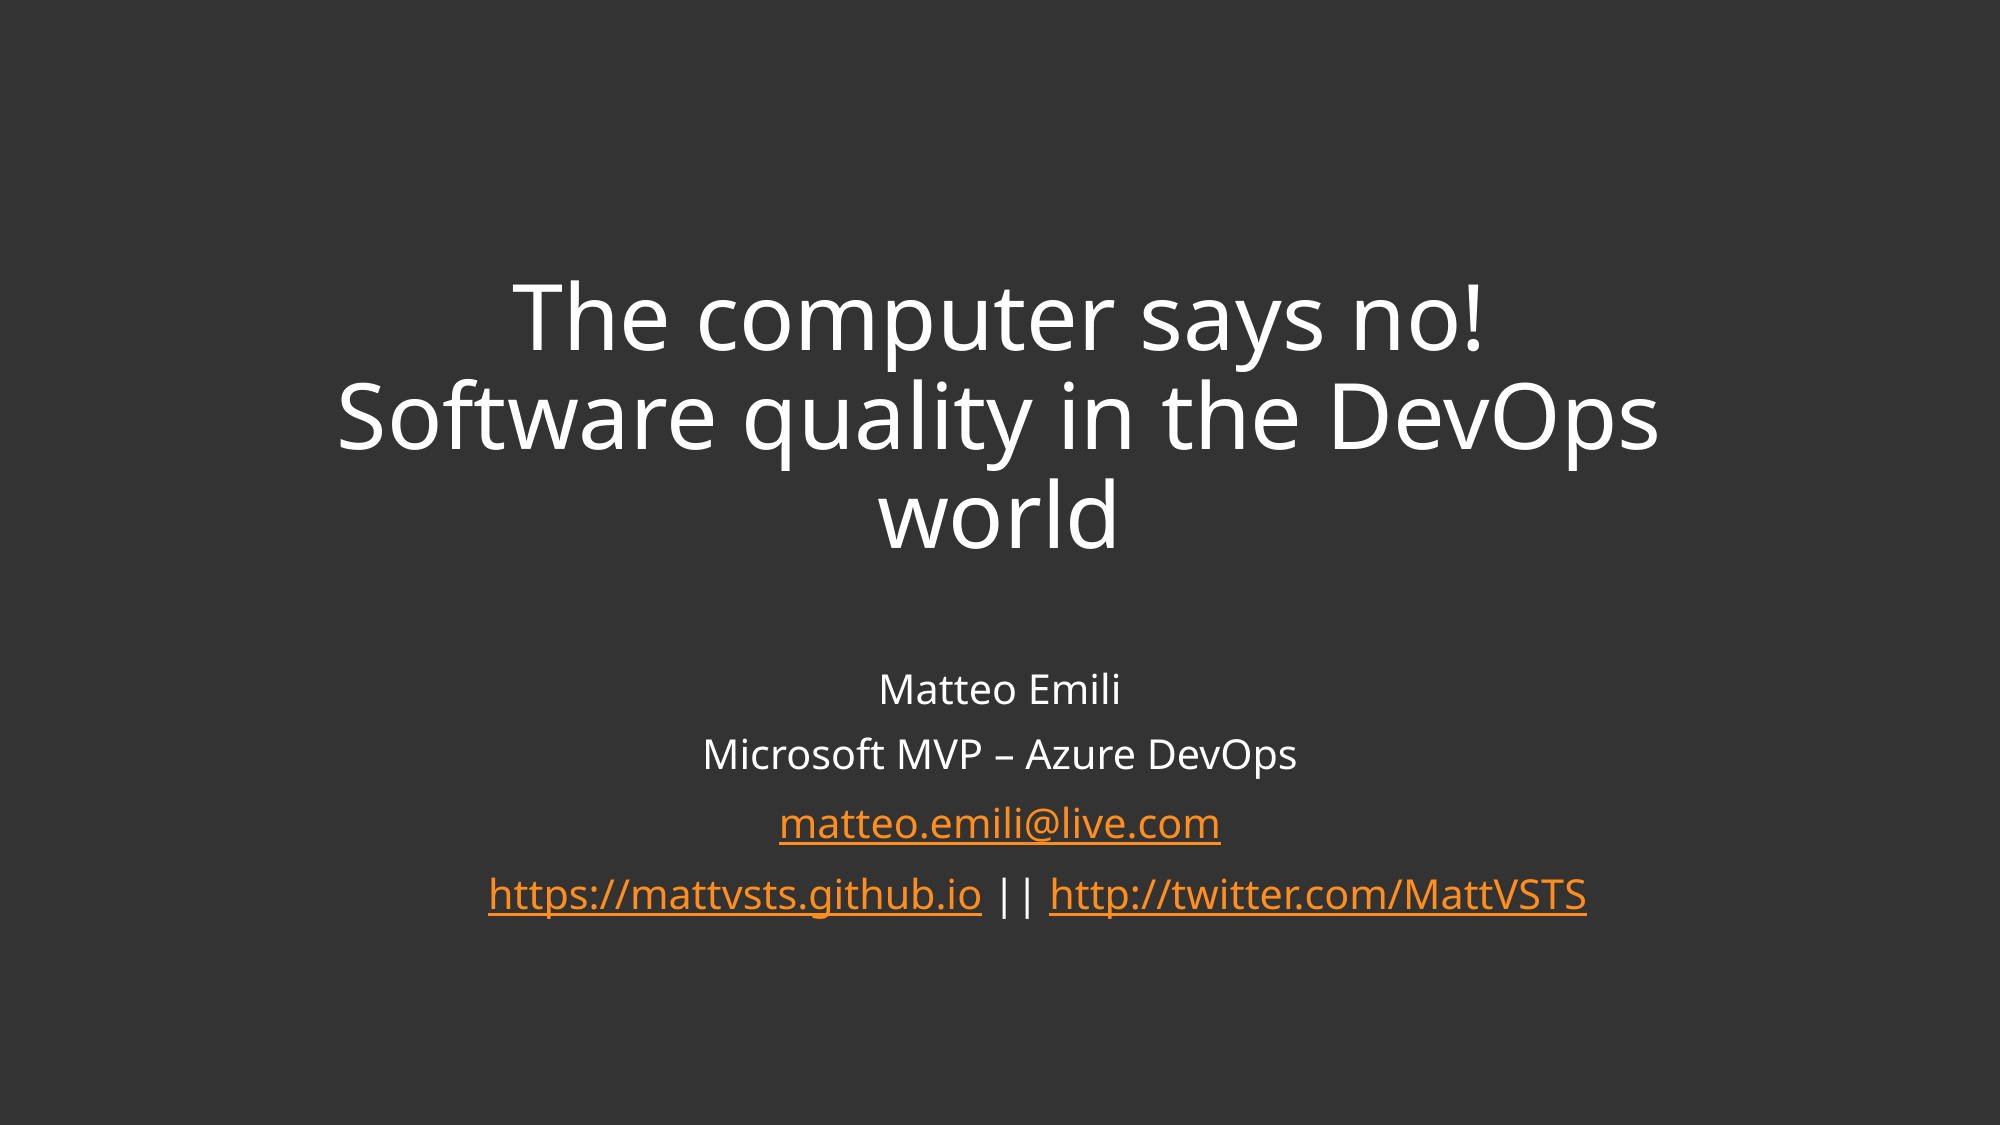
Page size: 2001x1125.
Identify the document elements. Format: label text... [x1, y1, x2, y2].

title The computer says no! Software quality in the DevOps world [249, 184, 1750, 577]
subtitle Matteo Emili Microsoft MVP – Azure DevOps matteo.emili@live.com https://mattvsts.github.io || http://twitter.com/MattVSTS [249, 590, 1750, 930]
